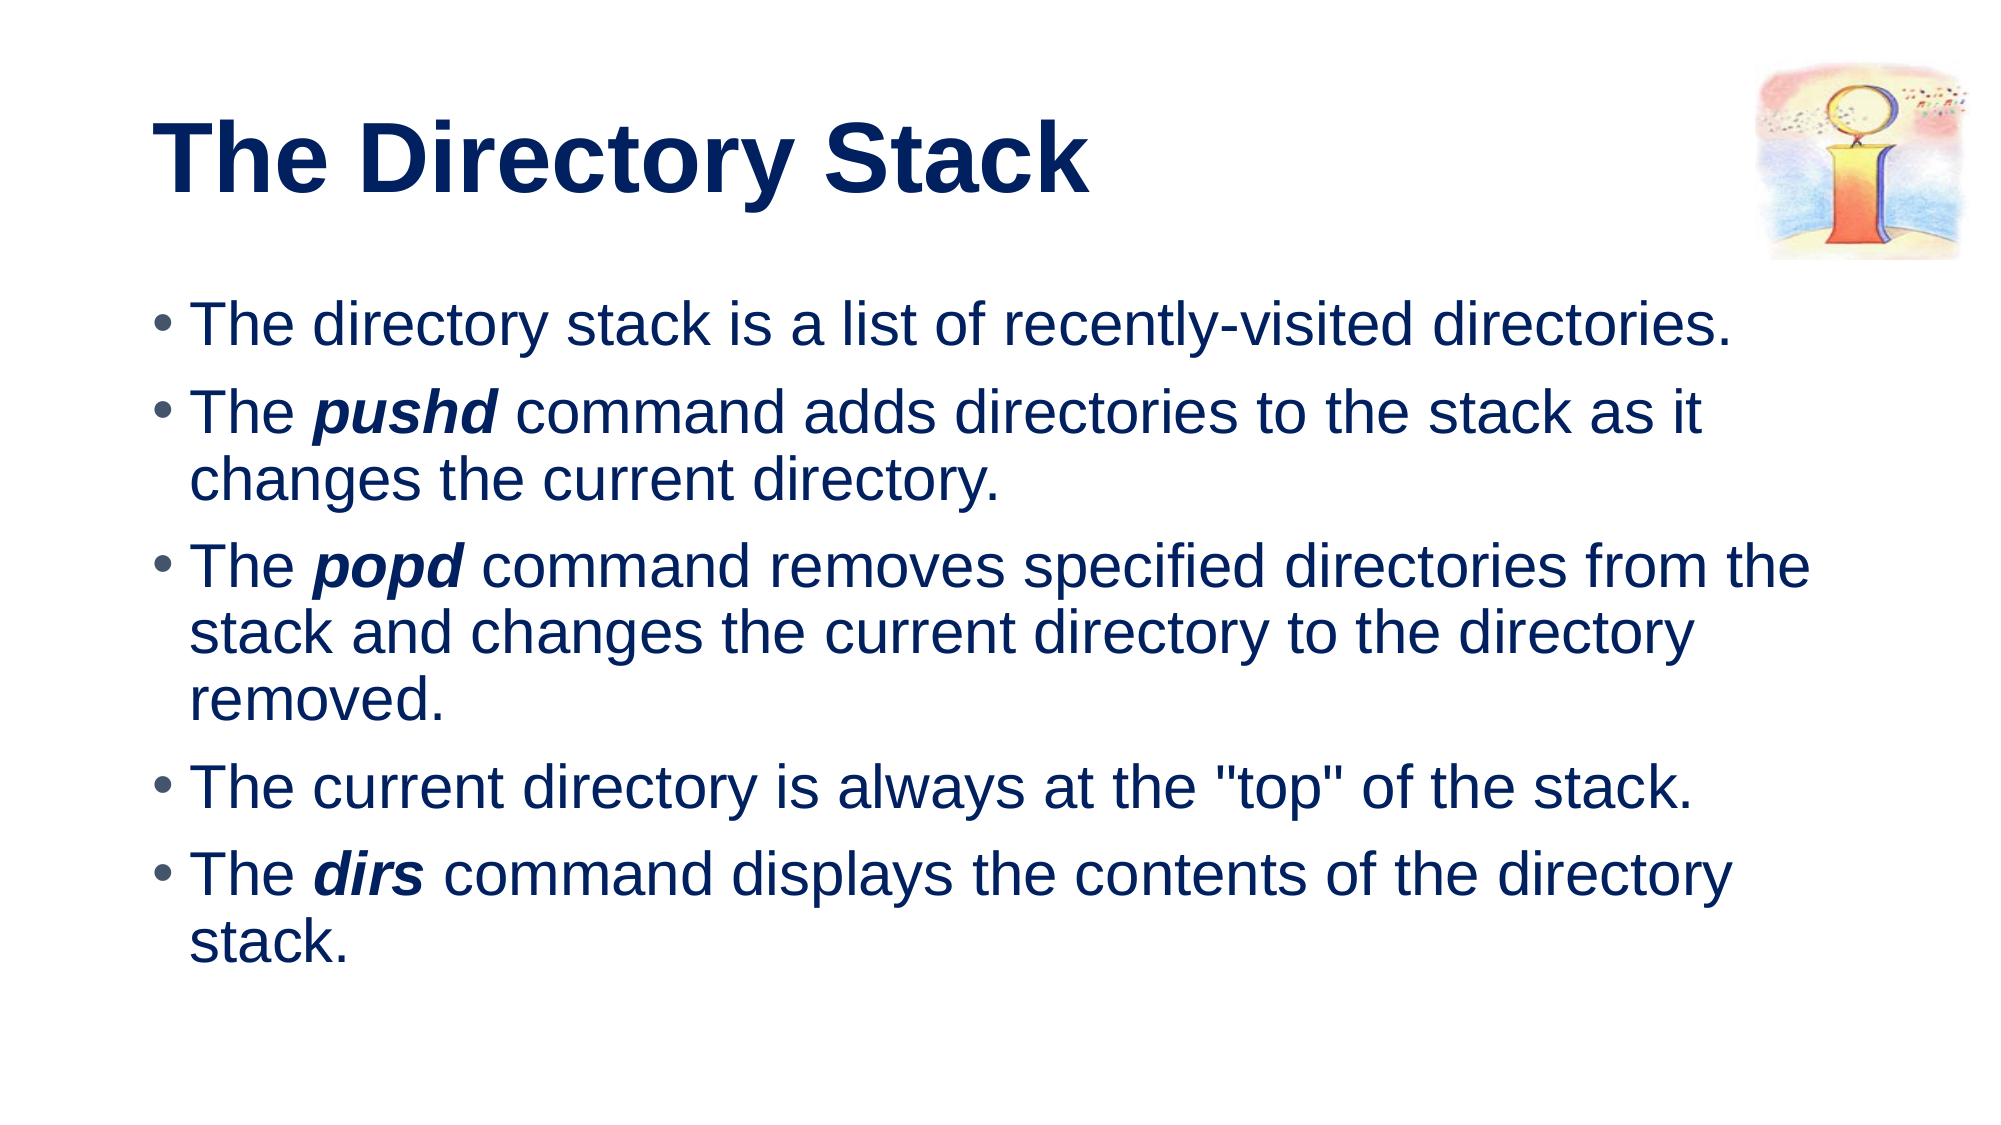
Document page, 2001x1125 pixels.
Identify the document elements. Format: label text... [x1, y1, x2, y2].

title The Directory Stack [137, 59, 1718, 260]
list The directory stack is a list of recently-visited directories. The pushd command adds directories to the stack as it changes the current directory. The popd command removes specified directories from the stack and changes the current directory to the directory removed. The current directory is always at the "top" of the stack. The dirs command displays the contents of the directory stack. [137, 285, 1830, 985]
picture [1755, 59, 1970, 260]
